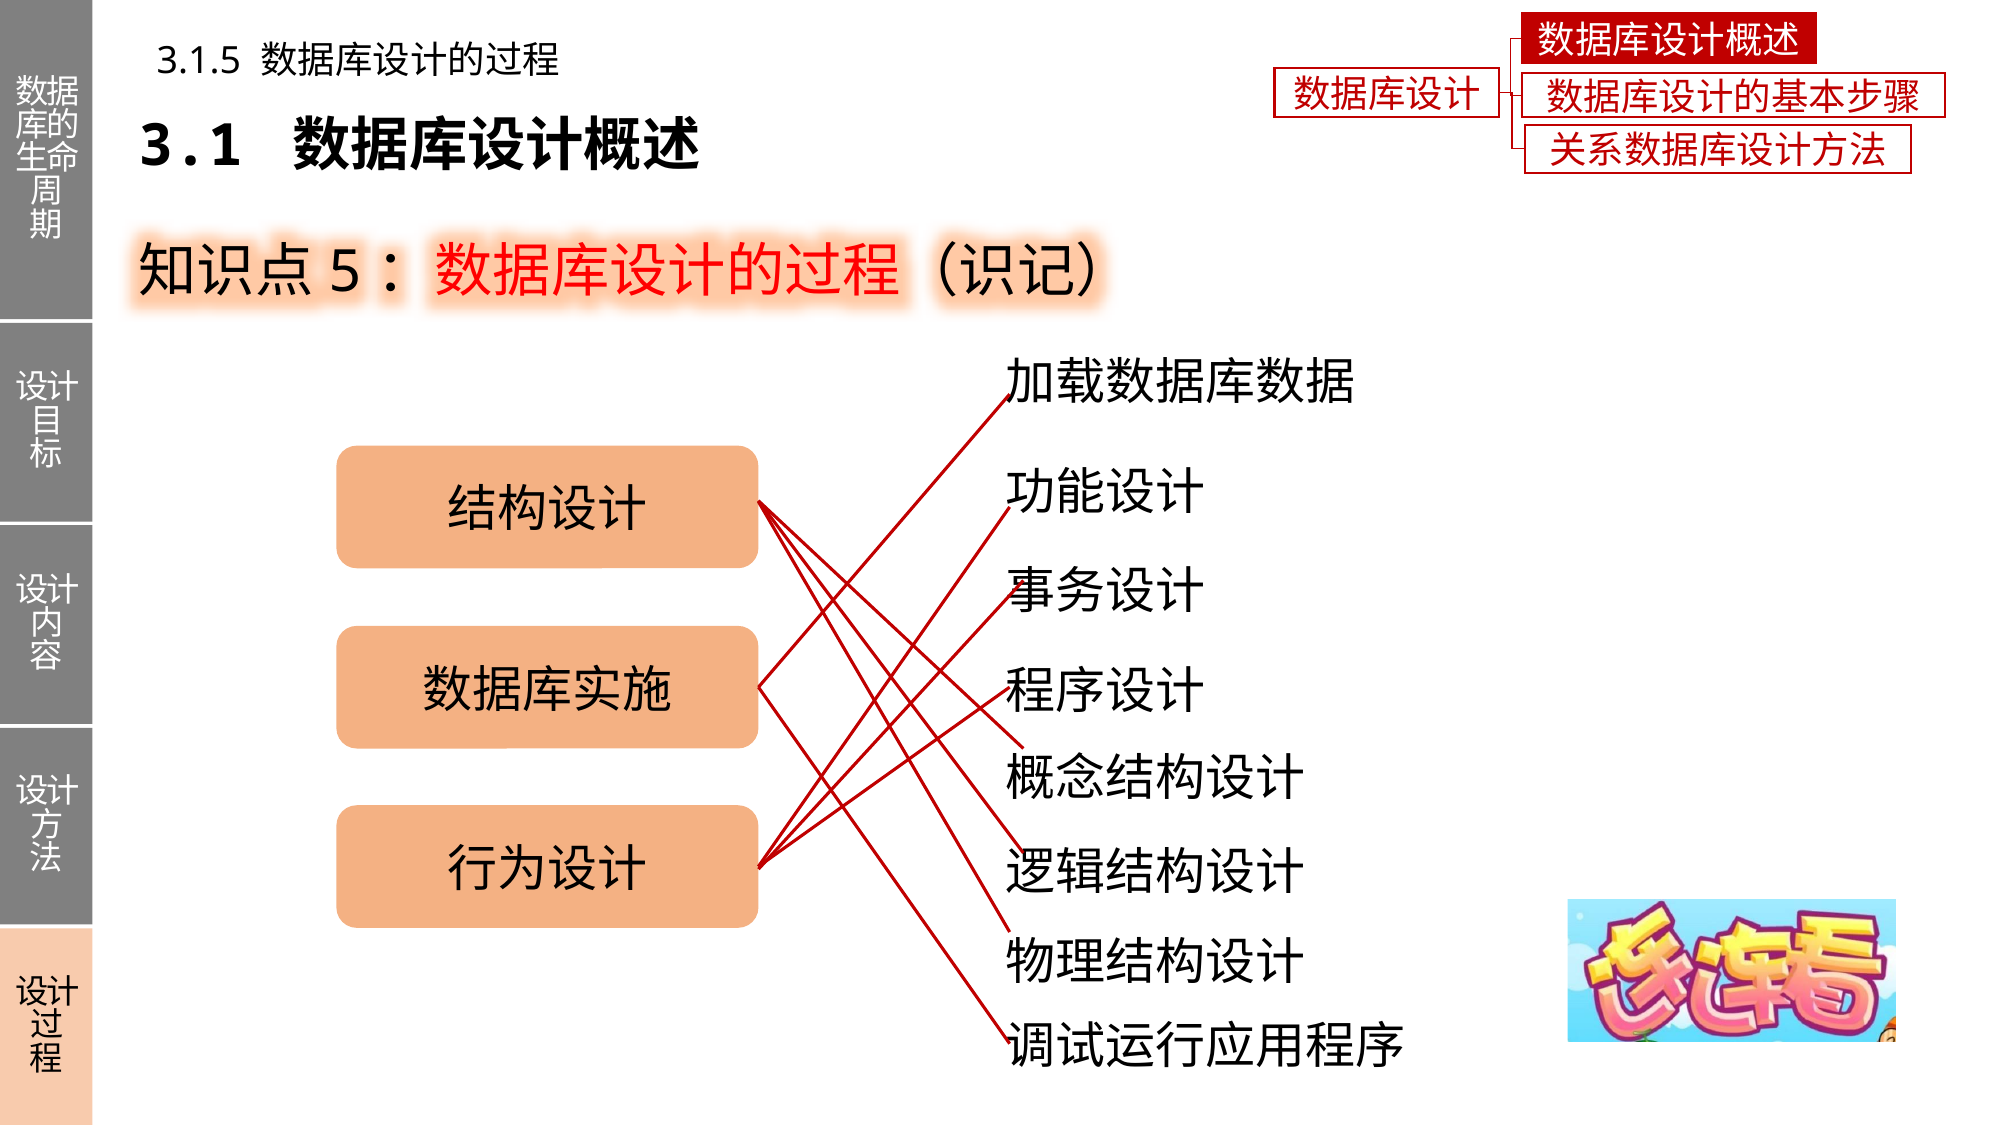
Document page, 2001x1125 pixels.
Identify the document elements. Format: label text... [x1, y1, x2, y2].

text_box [758, 687, 1010, 867]
text_box 事务设计 [1024, 534, 1633, 627]
text_box 概念结构设计 [1024, 737, 1594, 813]
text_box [758, 394, 1010, 500]
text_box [1499, 92, 1525, 149]
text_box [758, 932, 1010, 1044]
text_box 数据库设计概述 [114, 166, 1954, 339]
text_box 数据库实施 [335, 624, 758, 750]
text_box 3.2.1.3 收集与分析数据 [118, 170, 1949, 335]
text_box 调试运行应用程序 [990, 1006, 1594, 1081]
text_box 逻辑结构设计 [1010, 831, 1594, 907]
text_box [758, 580, 1024, 870]
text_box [758, 501, 1010, 580]
text_box 物理结构设计 [1010, 921, 1567, 997]
text_box 3.1 数据库设计概述 [120, 97, 1524, 153]
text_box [758, 500, 1024, 580]
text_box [1499, 38, 1523, 92]
text_box 数据库设计概述 [1521, 12, 1817, 64]
text_box 知识点5：数据库设计的过程（识记） [120, 172, 1945, 329]
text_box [758, 870, 1010, 932]
text_box 行为设计 [335, 804, 758, 929]
text_box 3.1 数据库设计概述 [1525, 118, 1568, 124]
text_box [0, 0, 93, 1125]
text_box 数据库设计的基本步骤 [1523, 72, 1946, 118]
text_box 程序设计 [1024, 634, 1455, 726]
text_box 数据库设计 [1273, 67, 1499, 118]
text_box 加载数据库数据 [990, 342, 1633, 418]
text_box 关系数据库设计方法 [1524, 124, 1912, 174]
text_box 功能设计 [1010, 434, 1633, 527]
text_box 3.1.5 数据库设计的过程 [141, 28, 575, 89]
picture [1567, 899, 1896, 1042]
text_box 结构设计 [335, 444, 758, 570]
